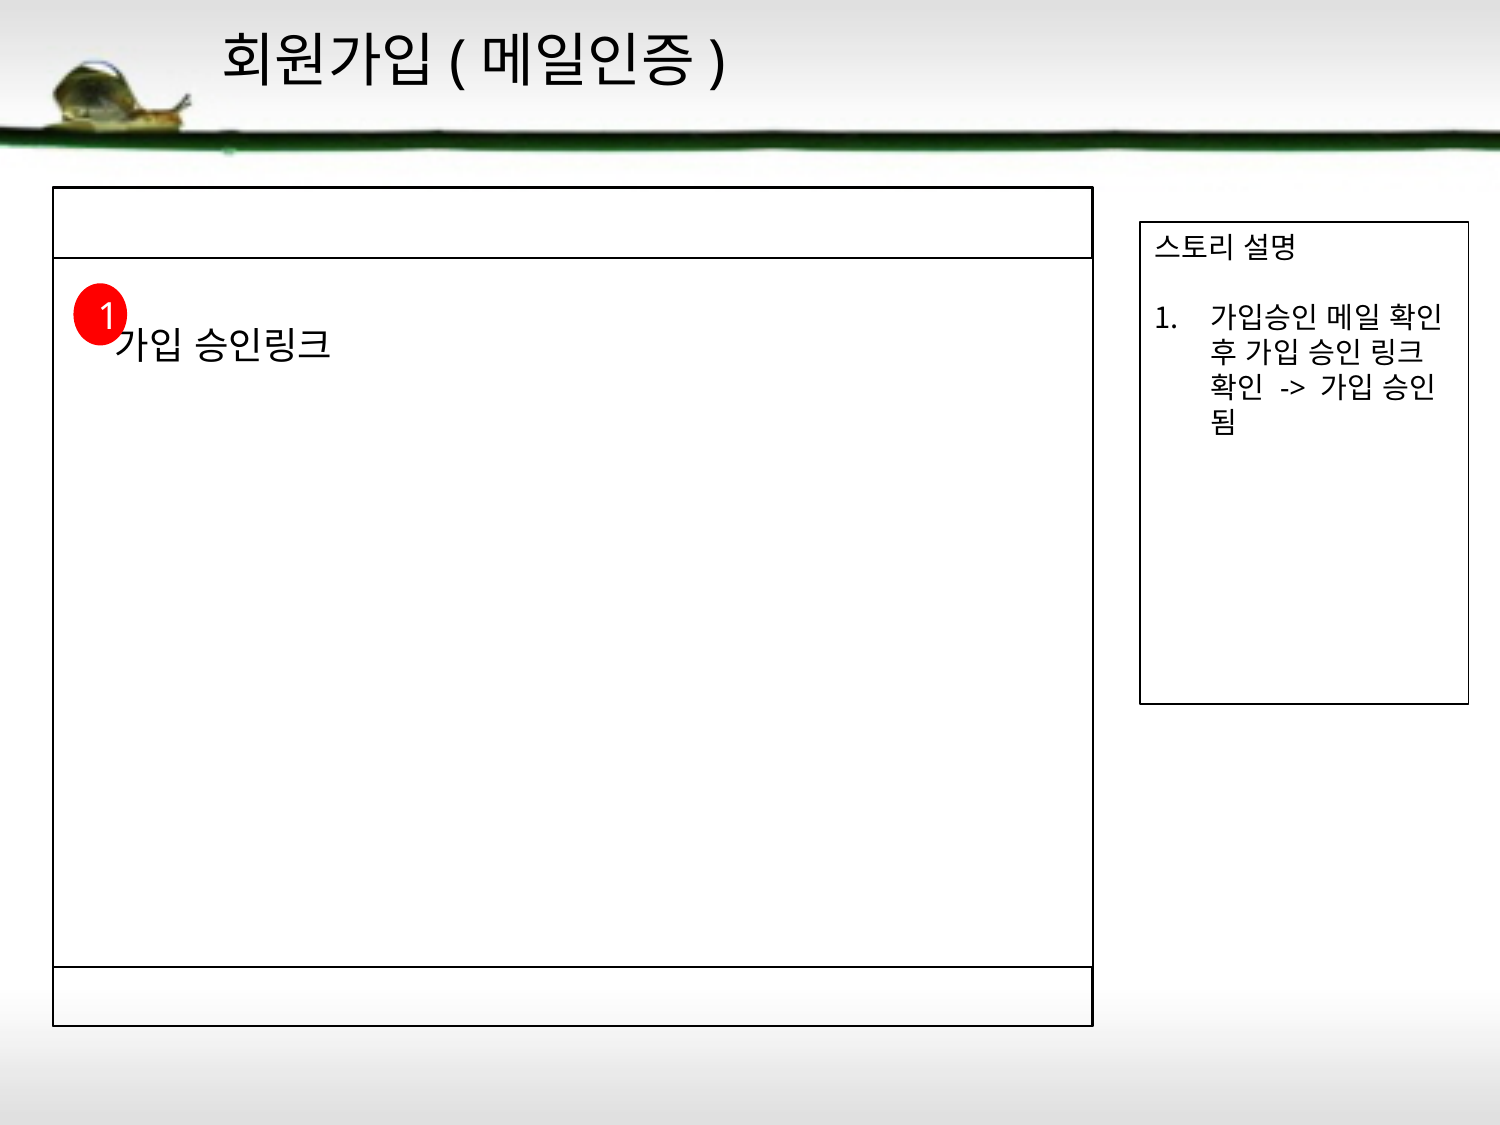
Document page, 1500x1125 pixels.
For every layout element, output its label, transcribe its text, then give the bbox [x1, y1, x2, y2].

picture [0, 0, 1500, 1125]
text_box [52, 187, 1093, 1027]
text_box 스토리 설명 가입승인 메일 확인 후 가입 승인 링크 확인 -> 가입 승인 됨 [1138, 220, 1471, 706]
text_box 회원가입(메일인증) [206, 16, 1471, 101]
